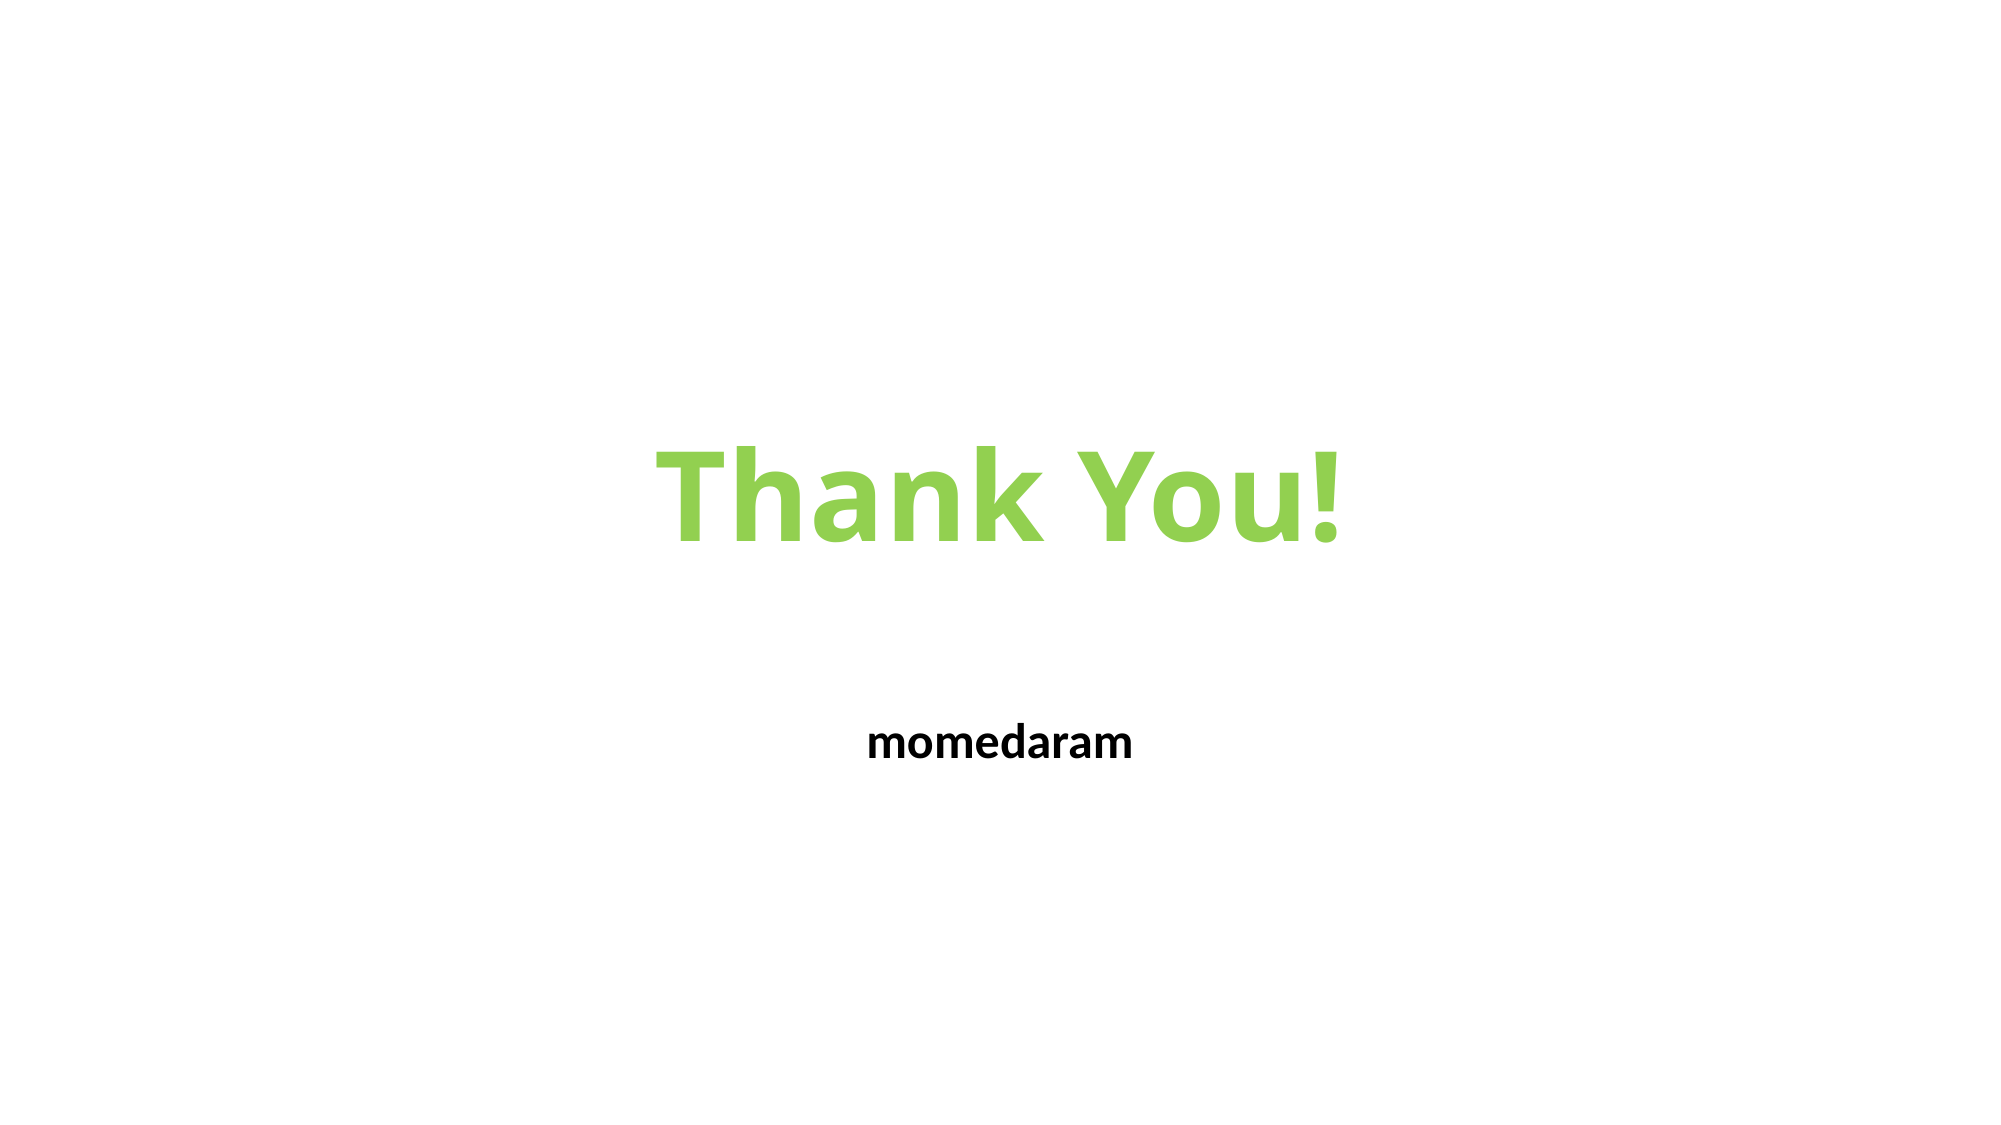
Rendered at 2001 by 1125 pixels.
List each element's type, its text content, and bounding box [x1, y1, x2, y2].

title Thank You! [249, 184, 1750, 576]
subtitle momedaram [249, 708, 1750, 863]
